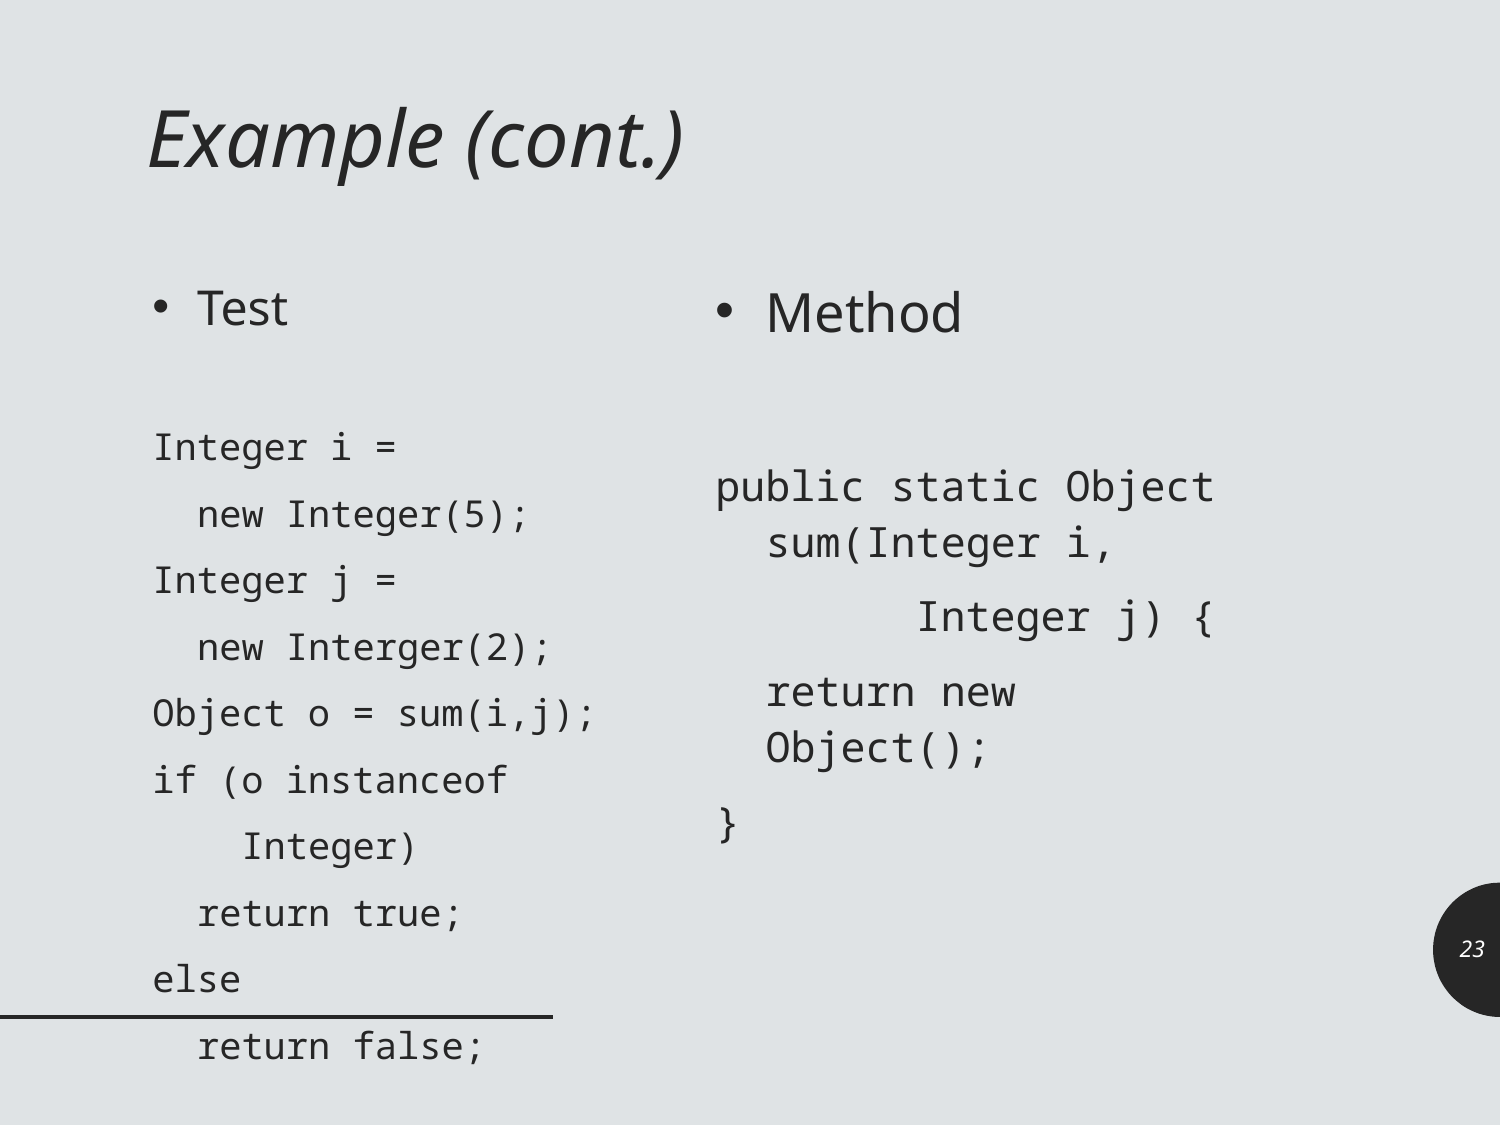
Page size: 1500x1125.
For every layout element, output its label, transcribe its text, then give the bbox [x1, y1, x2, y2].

slide_number 23 [1433, 919, 1500, 980]
list Method public static Object sum(Integer i, Integer j) { return new Object(); } [700, 262, 1301, 1013]
list Test Integer i = new Integer(5); Integer j = new Interger(2); Object o = sum(i,j); if (o instanceof Integer) return true; else return false; [137, 262, 700, 1075]
title Example (cont.) [93, 91, 700, 905]
